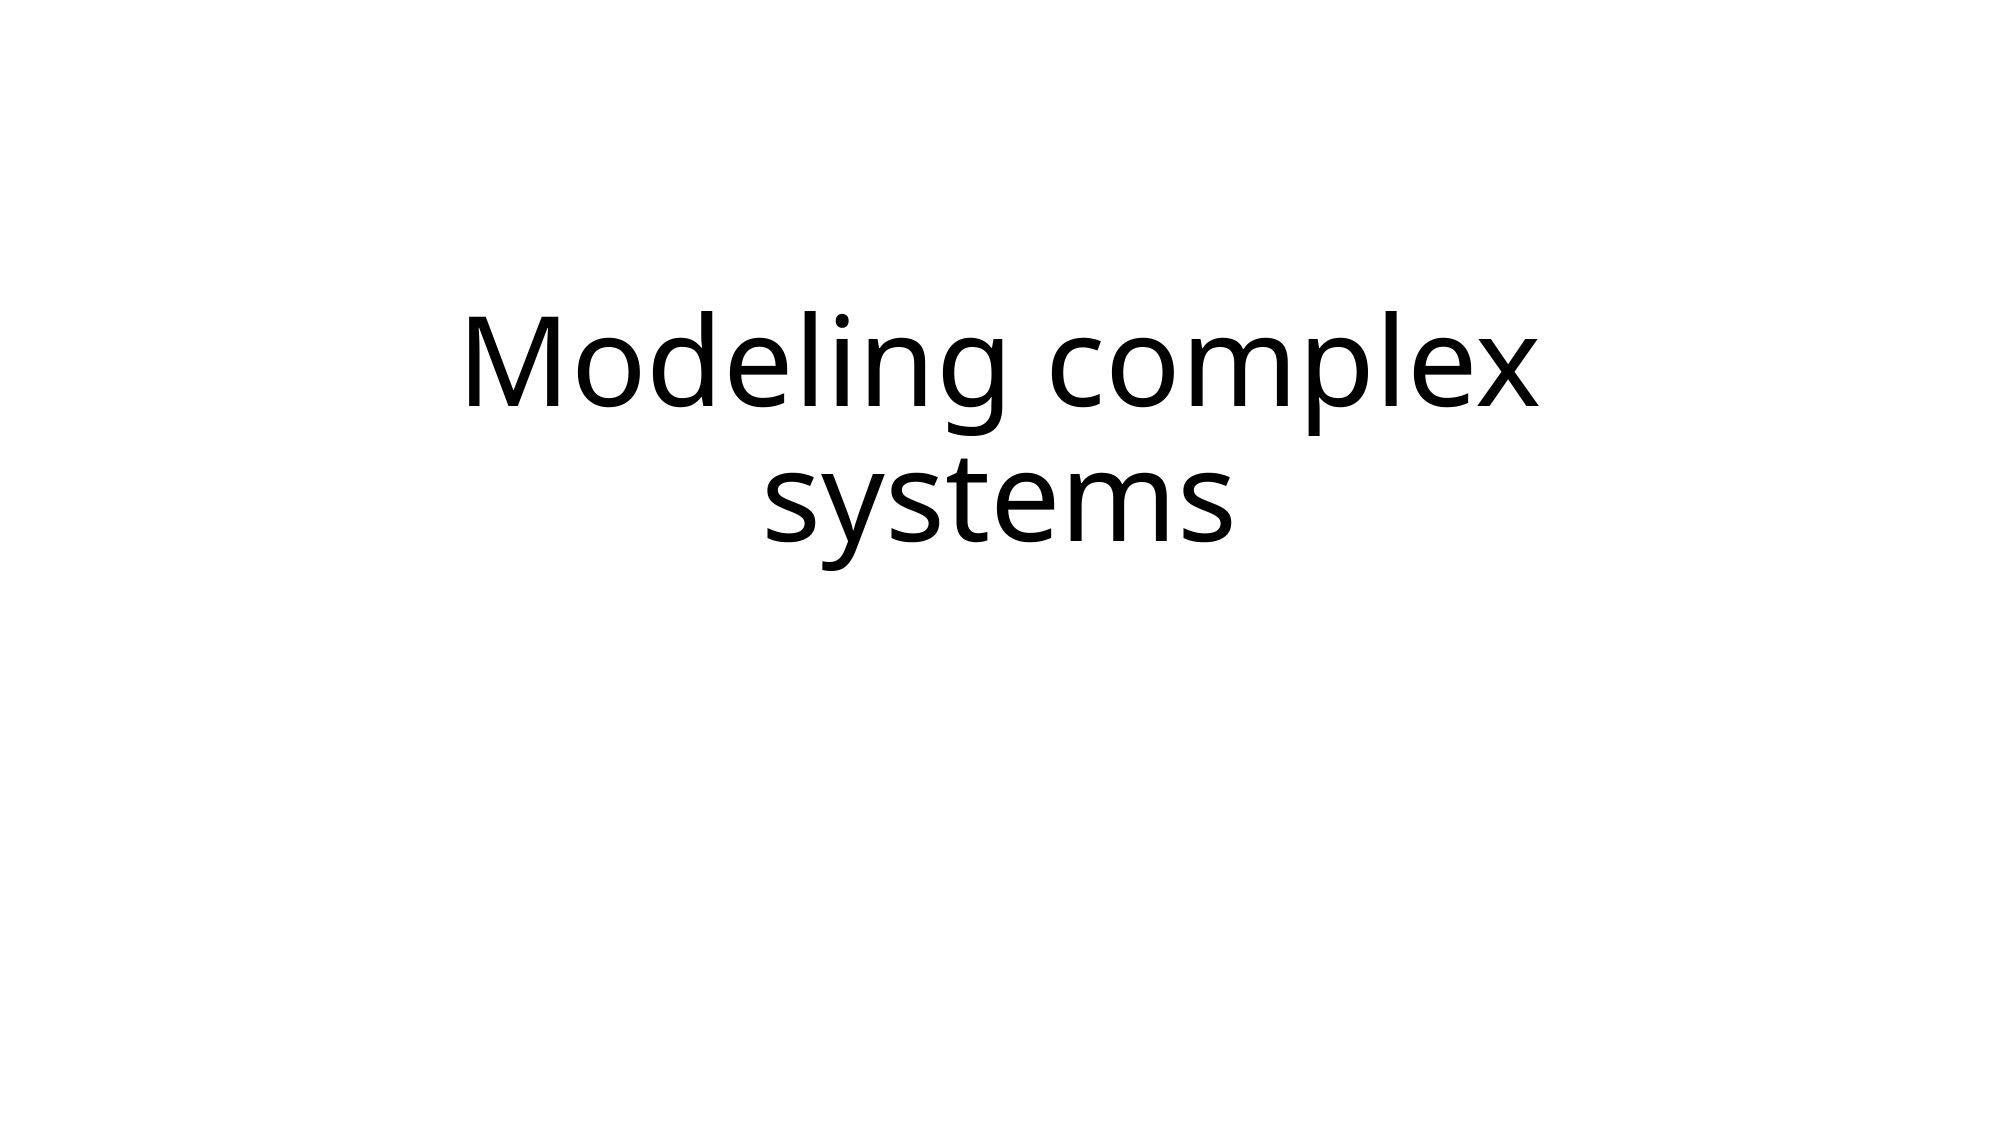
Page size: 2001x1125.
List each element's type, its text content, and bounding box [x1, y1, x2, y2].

title Modeling complex systems [249, 184, 1750, 576]
